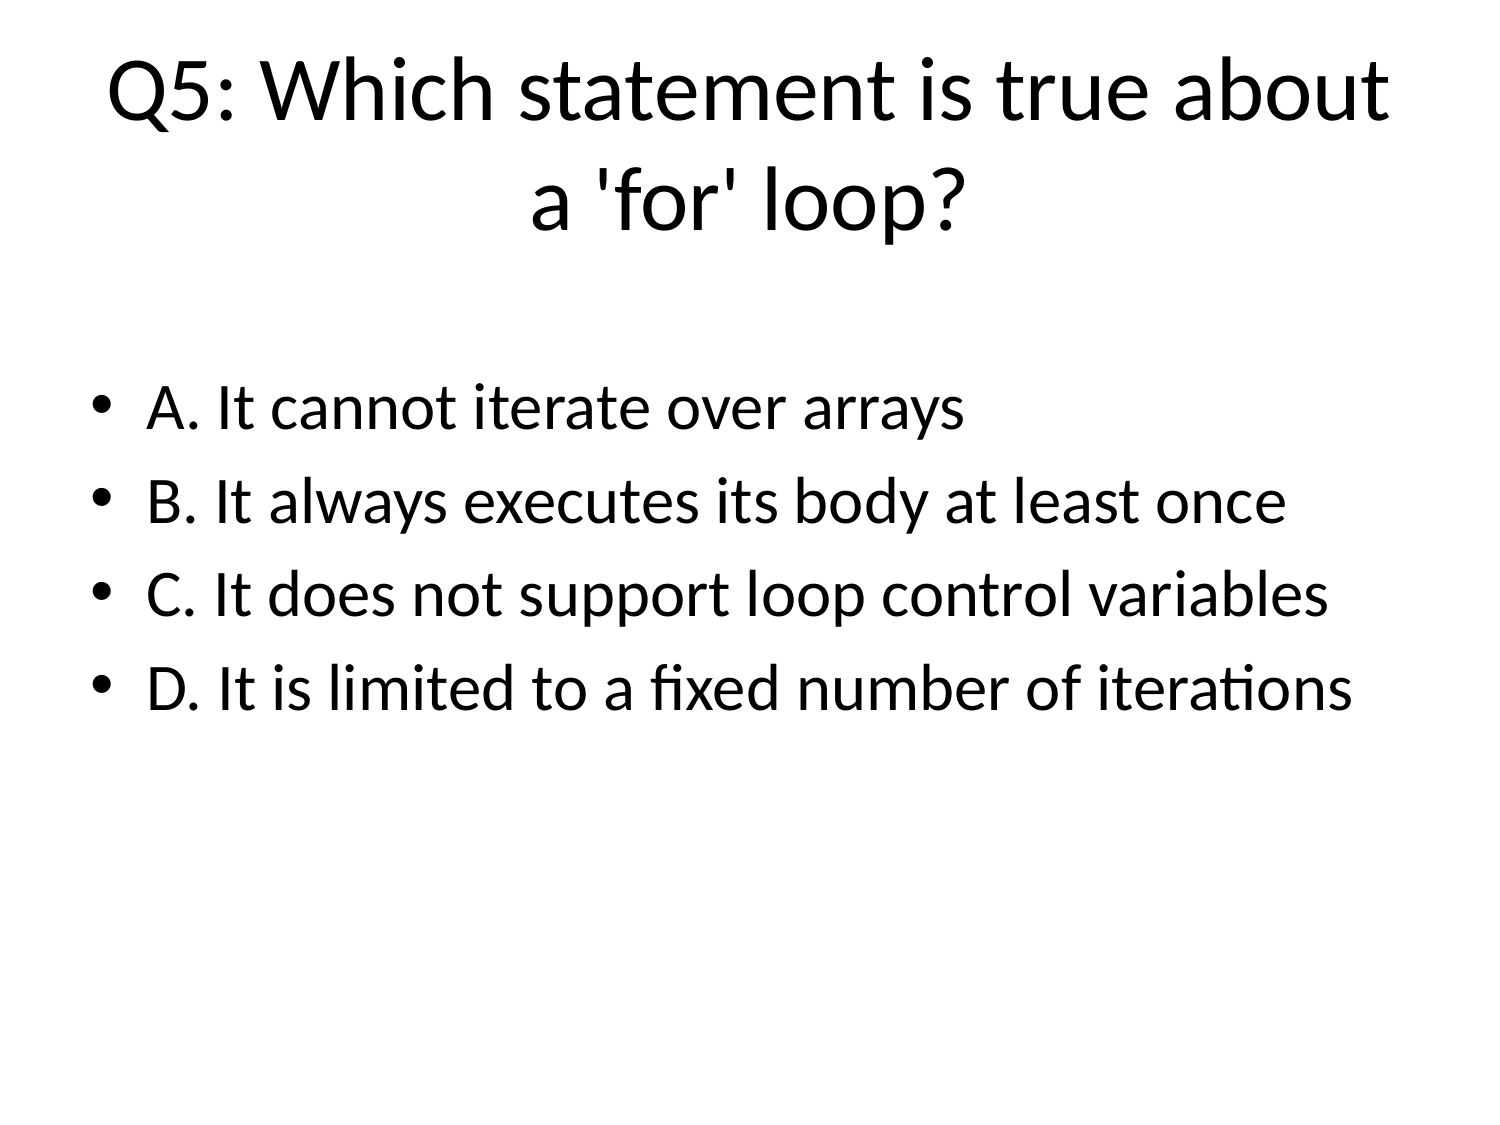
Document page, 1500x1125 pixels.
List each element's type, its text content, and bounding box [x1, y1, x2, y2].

title Q5: Which statement is true about a 'for' loop? [75, 45, 1425, 233]
list A. It cannot iterate over arrays B. It always executes its body at least once C. It does not support loop control variables D. It is limited to a fixed number of iterations [75, 262, 1425, 1005]
